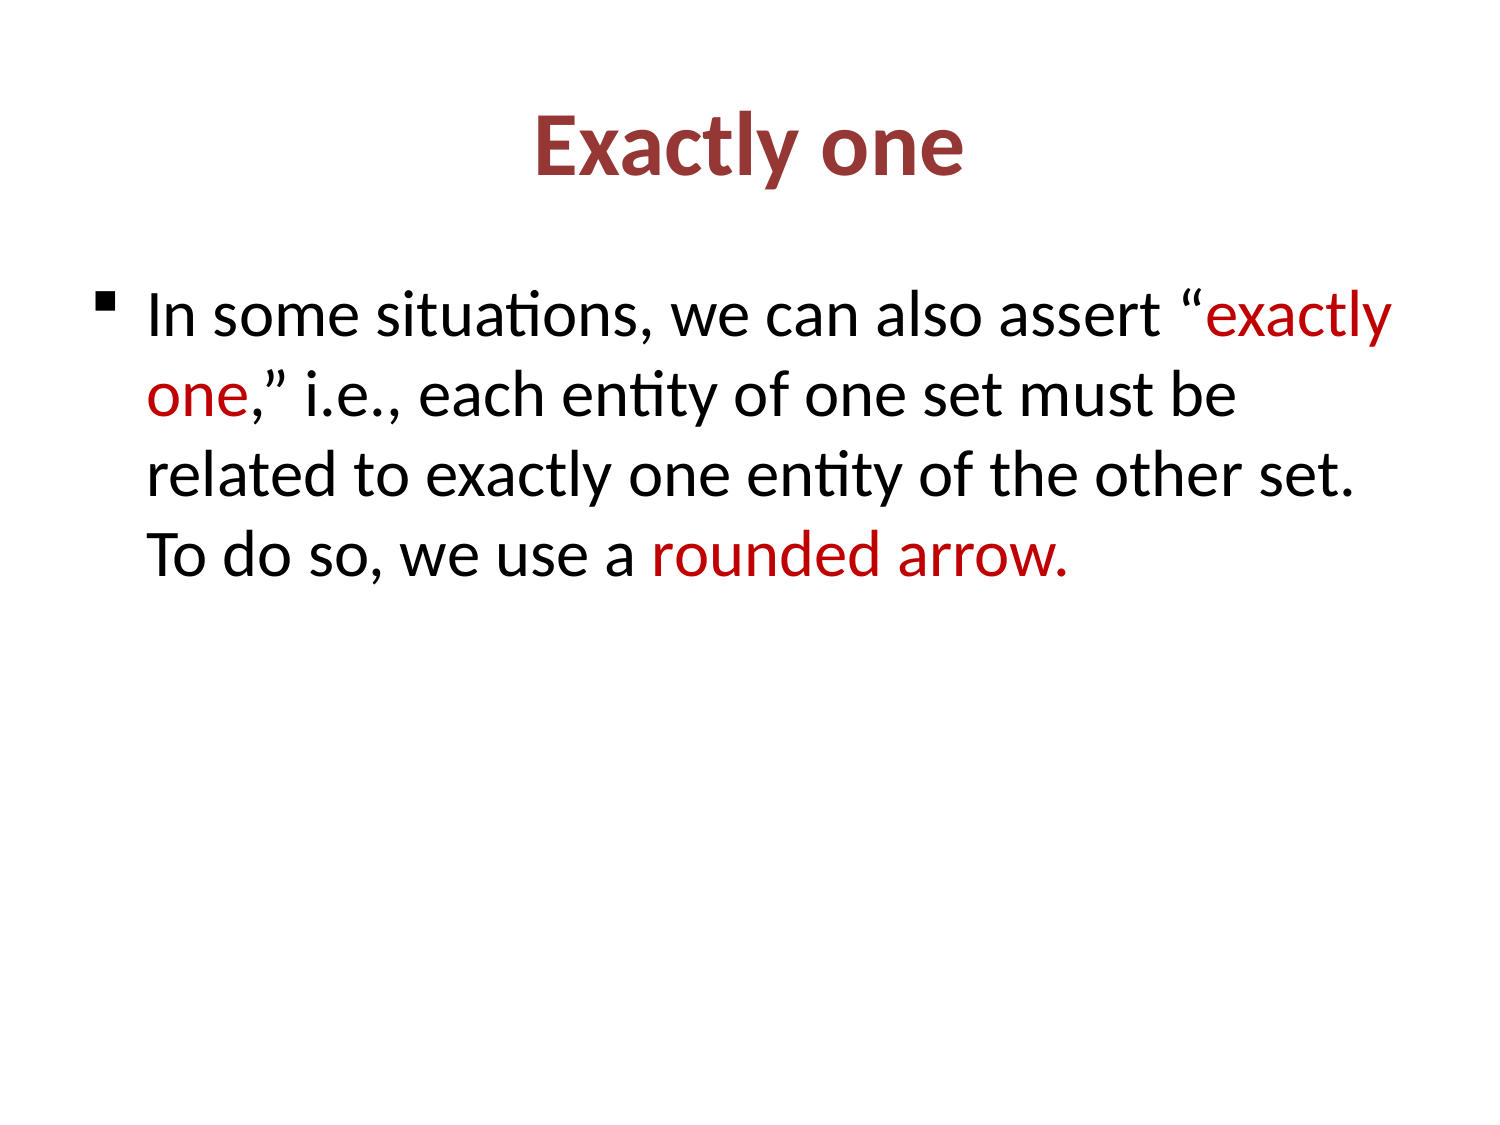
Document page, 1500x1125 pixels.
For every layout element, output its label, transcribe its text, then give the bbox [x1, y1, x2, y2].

list In some situations, we can also assert “exactly one,” i.e., each entity of one set must be related to exactly one entity of the other set. To do so, we use a rounded arrow. [75, 262, 1425, 1005]
title Exactly one [75, 45, 1425, 233]
